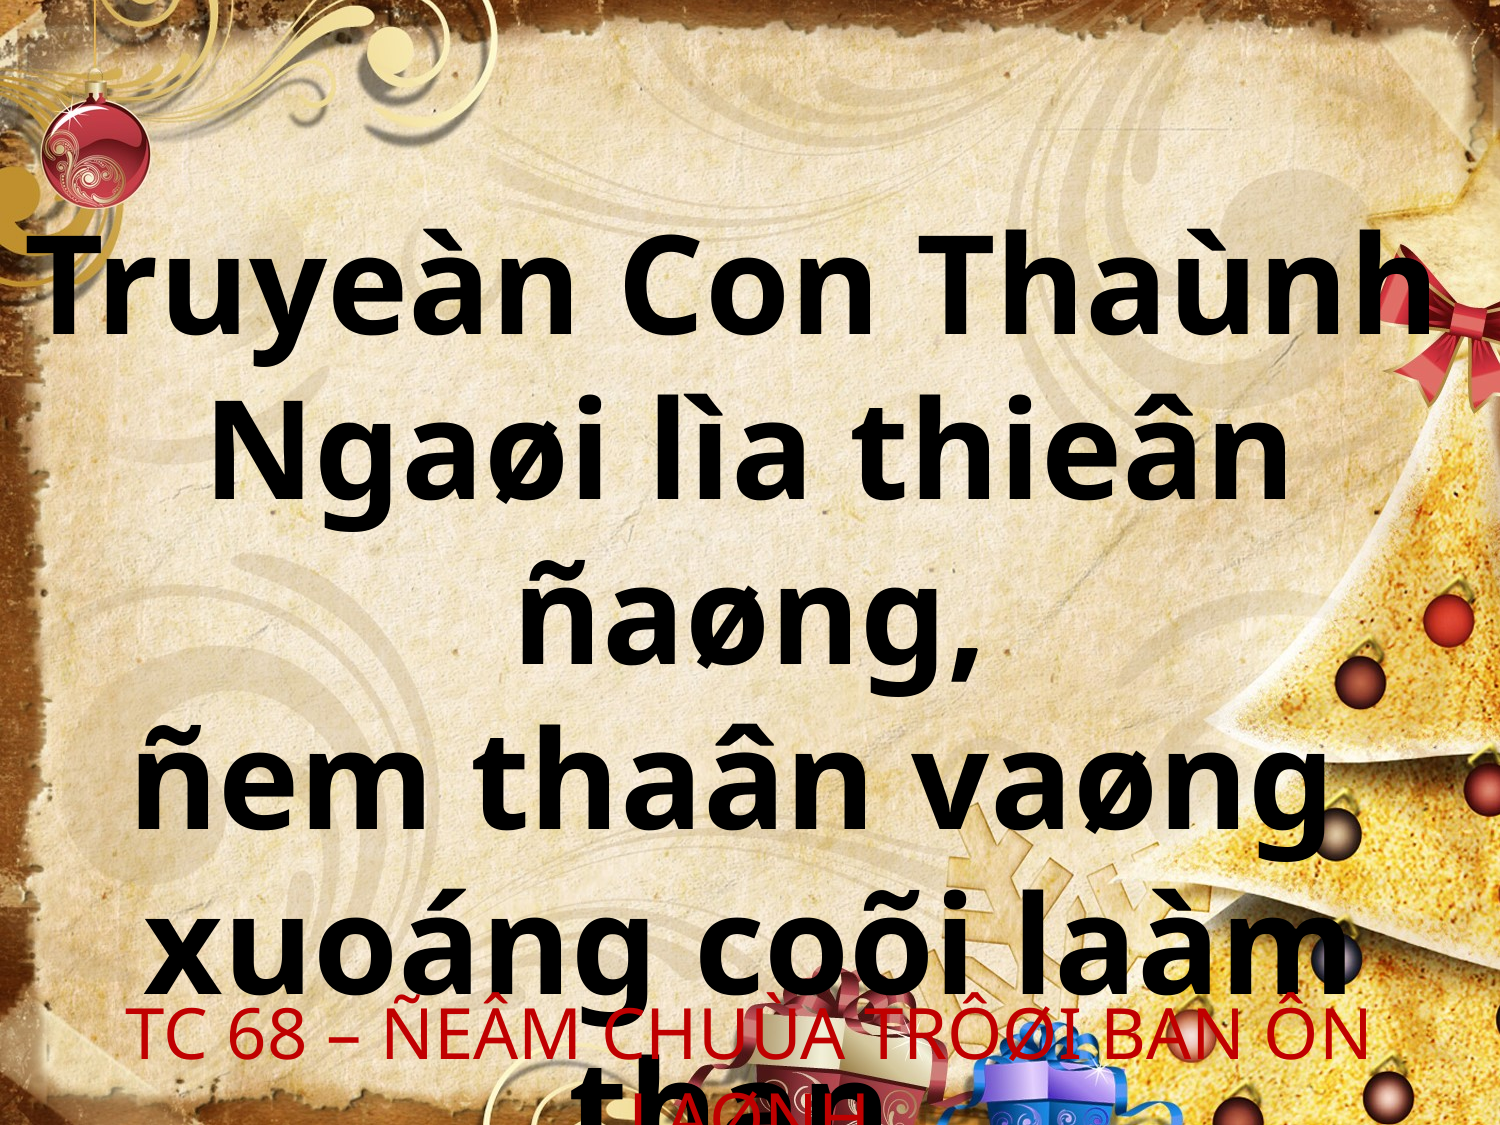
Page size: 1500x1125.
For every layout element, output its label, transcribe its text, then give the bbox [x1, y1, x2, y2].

text_box Truyeàn Con Thaùnh Ngaøi lìa thieân ñaøng, ñem thaân vaøng xuoáng coõi laàm than. [0, 189, 1500, 981]
picture [0, 0, 1500, 189]
text_box TC 68 – ÑEÂM CHUÙA TRÔØI BAN ÔN LAØNH [0, 981, 1500, 1125]
